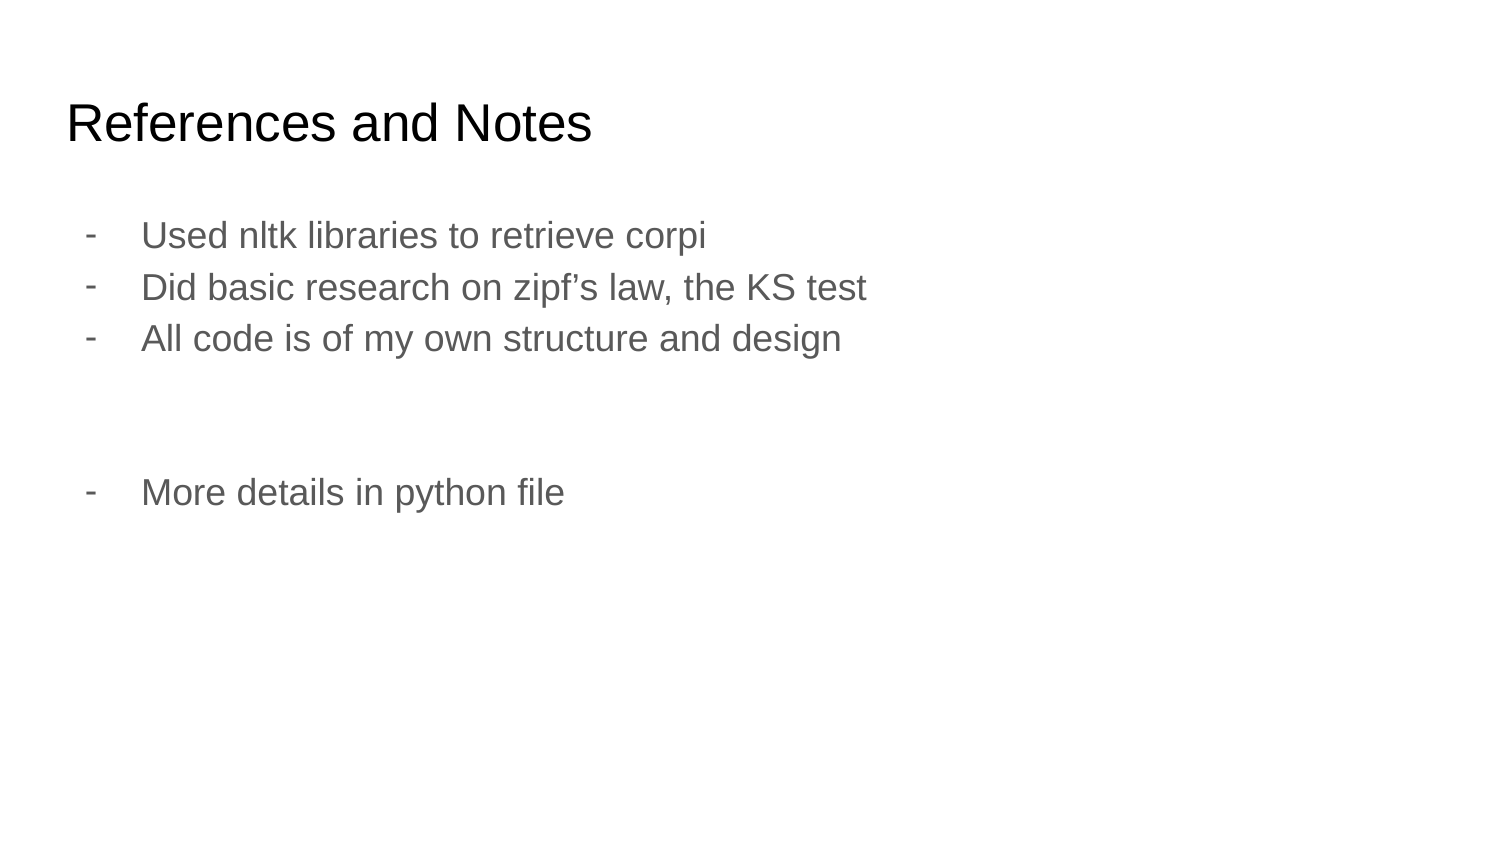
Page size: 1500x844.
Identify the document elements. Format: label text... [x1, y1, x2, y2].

list Used nltk libraries to retrieve corpi Did basic research on zipf’s law, the KS test All code is of my own structure and design More details in python file [51, 189, 1449, 750]
title References and Notes [51, 72, 1449, 167]
